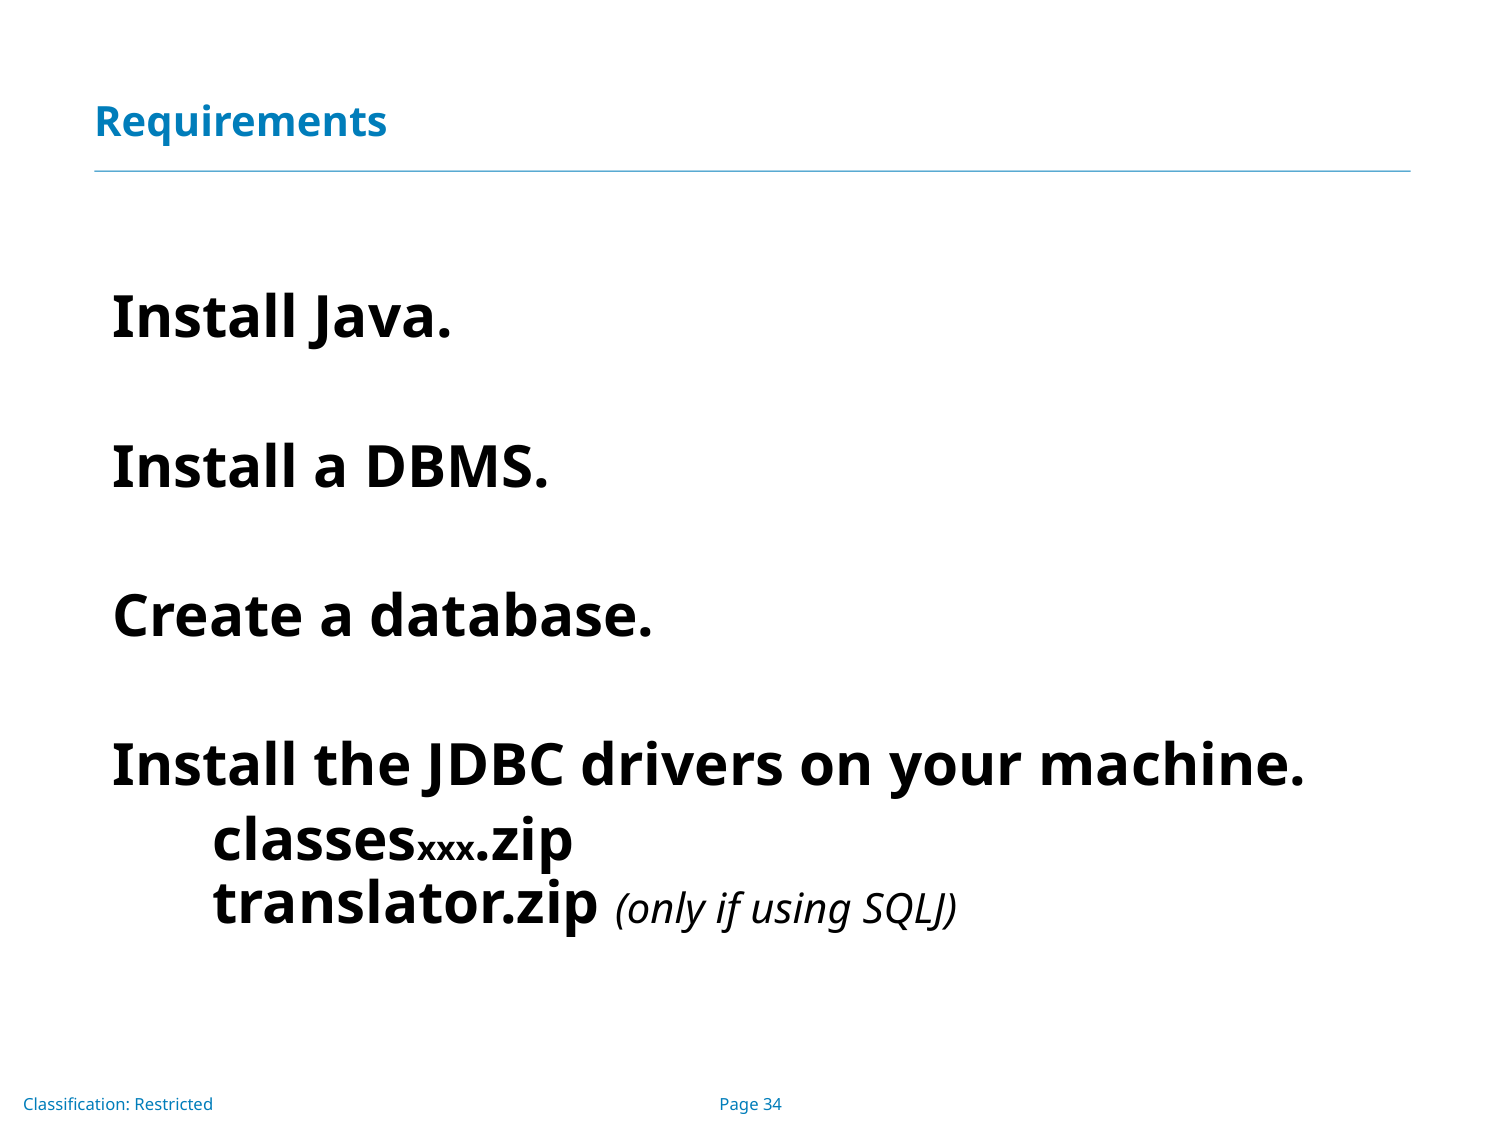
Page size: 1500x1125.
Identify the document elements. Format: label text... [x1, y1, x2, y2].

list Install Java. Install a DBMS. Create a database. Install the JDBC drivers on your machine. classesxxx.zip translator.zip (only if using SQLJ) [112, 287, 1388, 963]
title Requirements [93, 93, 1411, 172]
